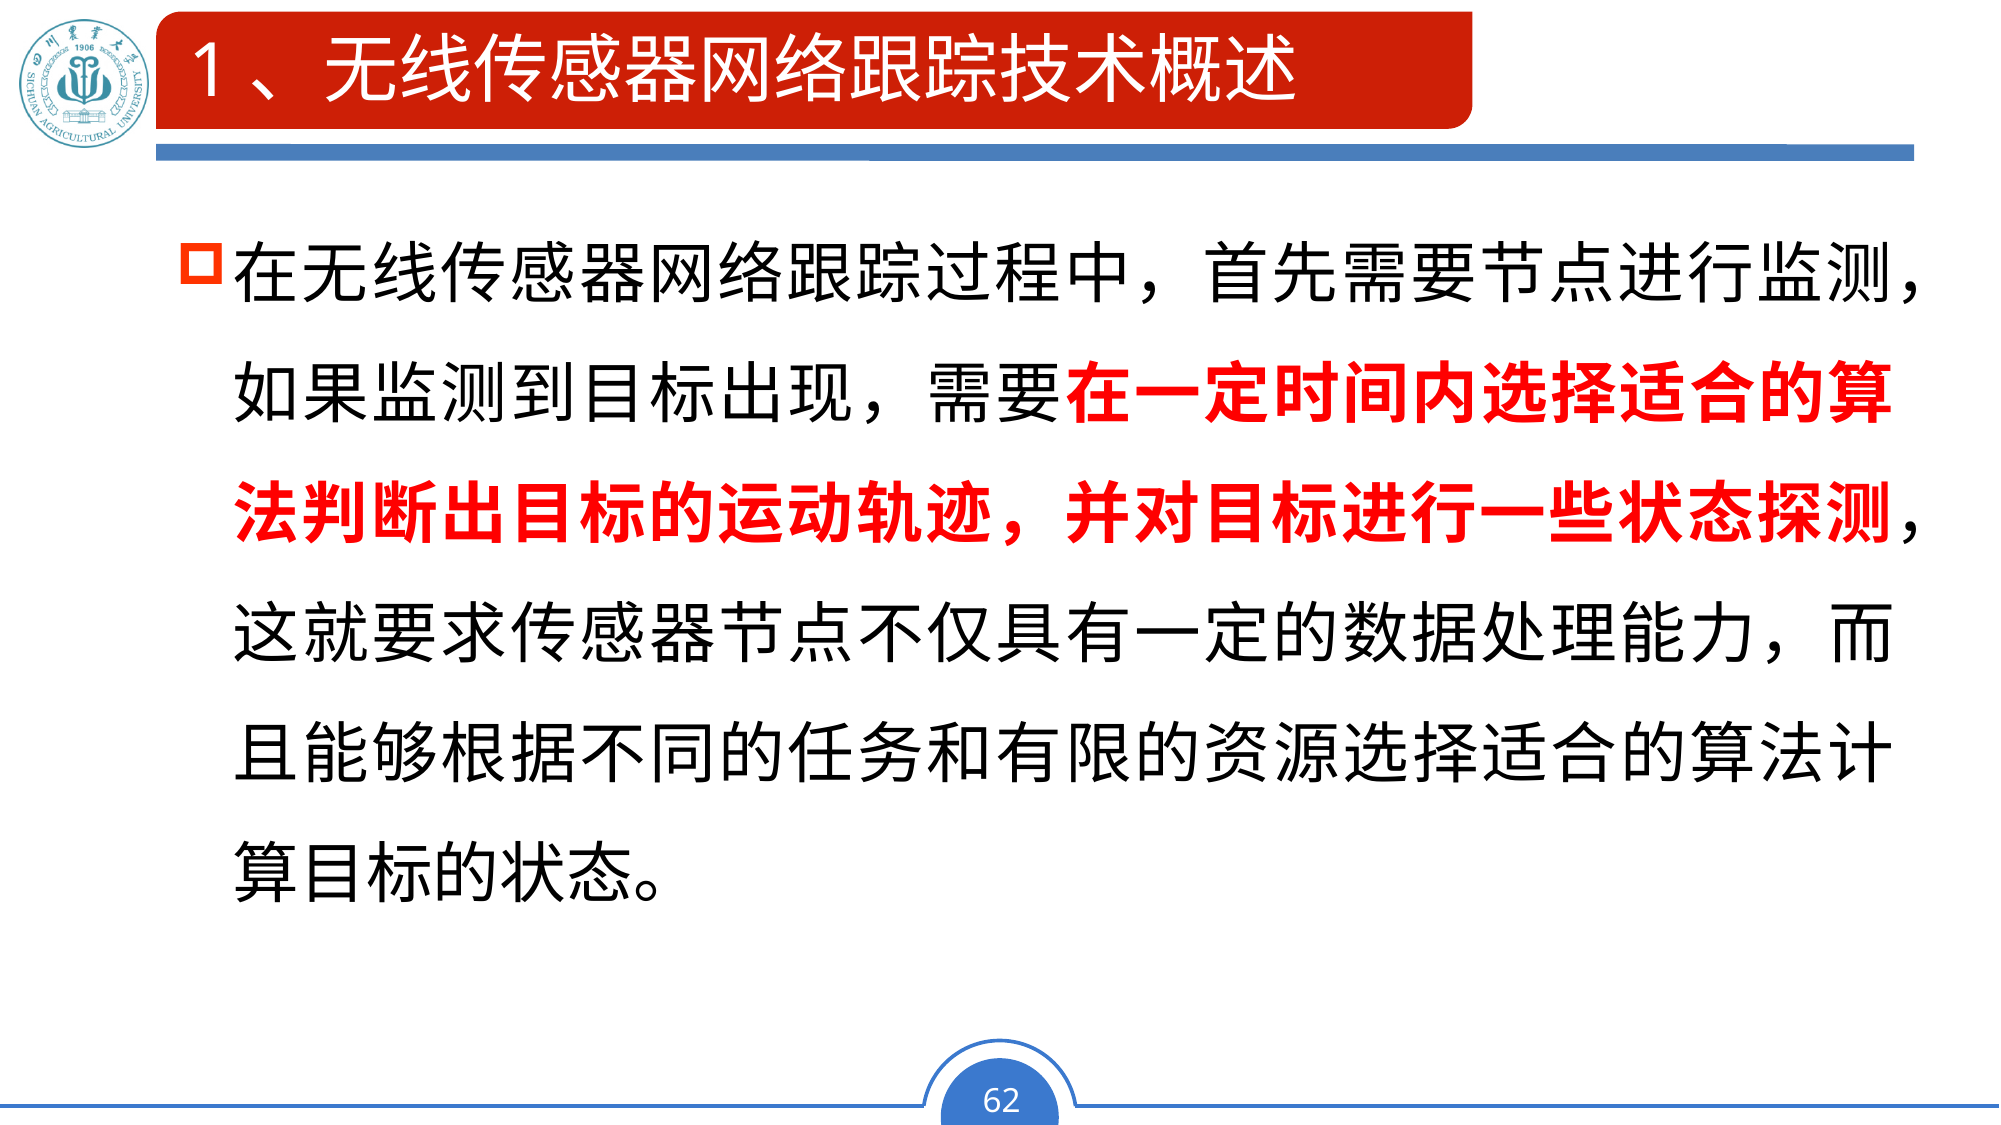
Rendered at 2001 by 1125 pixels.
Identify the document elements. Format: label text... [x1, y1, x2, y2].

text_box 在无线传感器网络跟踪过程中，首先需要节点进行监测，如果监测到目标出现，需要在一定时间内选择适合的算法判断出目标的运动轨迹，并对目标进行一些状态探测，这就要求传感器节点不仅具有一定的数据处理能力，而且能够根据不同的任务和有限的资源选择适合的算法计算目标的状态。 [161, 183, 1910, 918]
title 1、无线传感器网络跟踪技术概述 [173, 14, 1910, 126]
